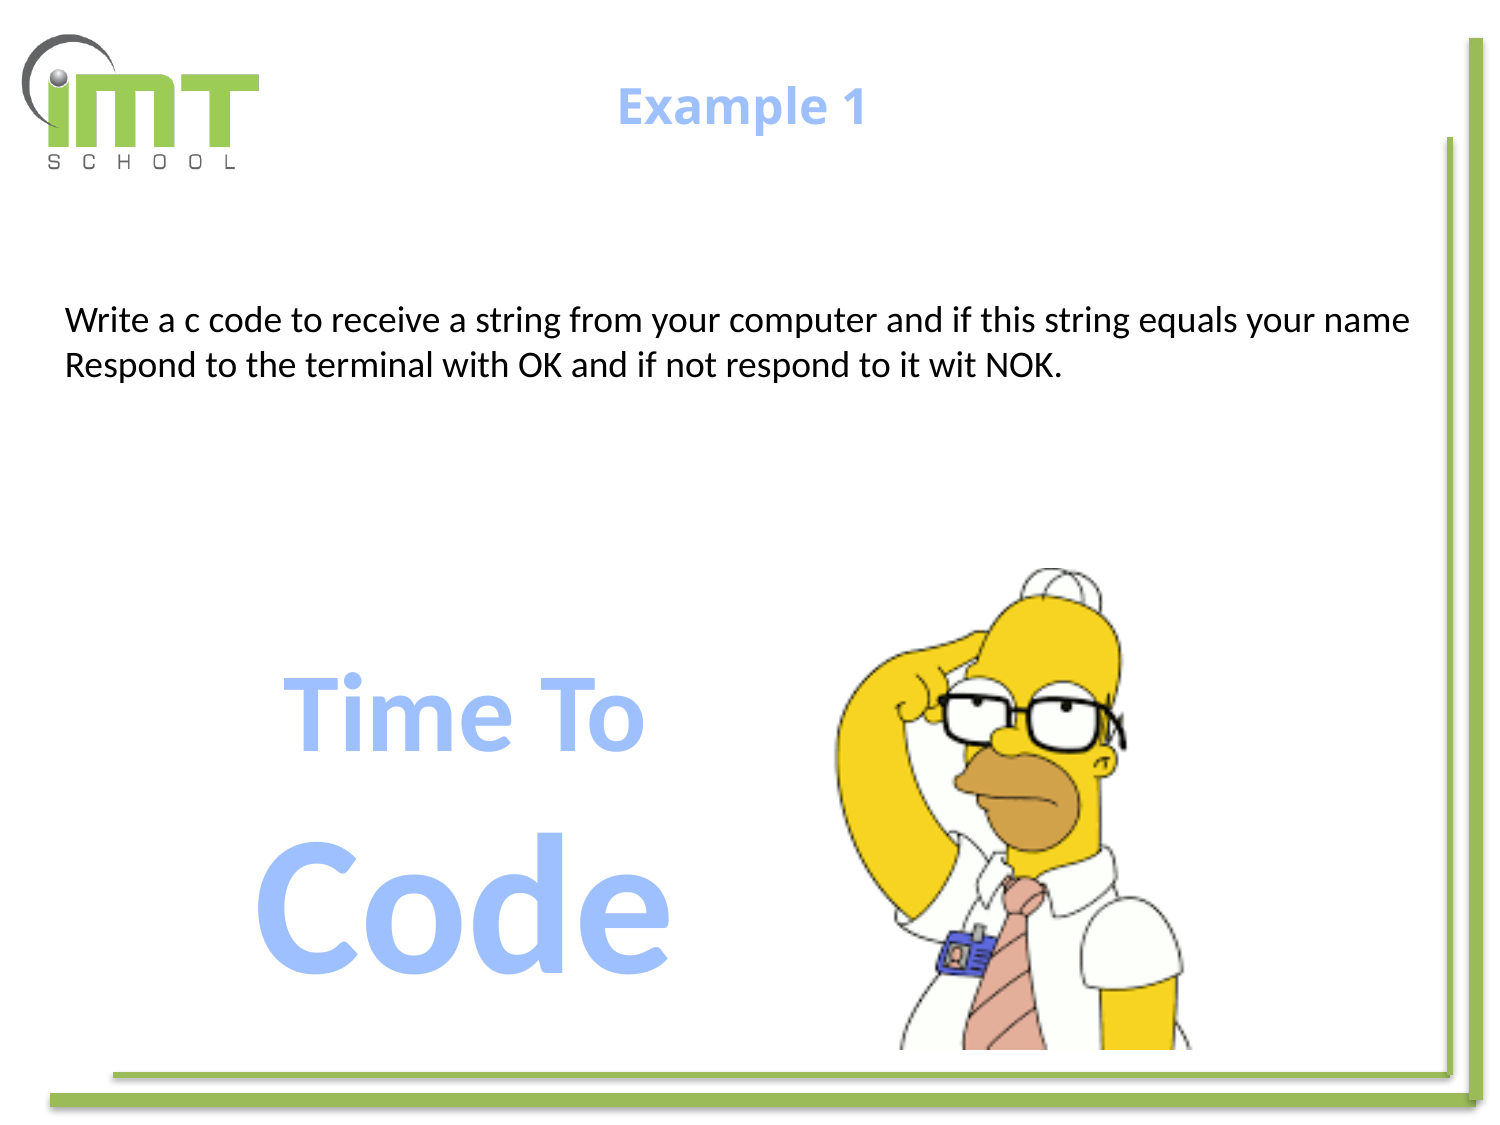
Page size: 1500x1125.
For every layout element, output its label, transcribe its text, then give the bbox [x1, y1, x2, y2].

text_box Write a c code to receive a string from your computer and if this string equals your name Respond to the terminal with OK and if not respond to it wit NOK. [50, 287, 1438, 483]
text_box Time To Code [239, 631, 633, 1022]
text_box Example 1 [601, 66, 899, 142]
picture [12, 24, 263, 180]
picture [638, 568, 1390, 1051]
